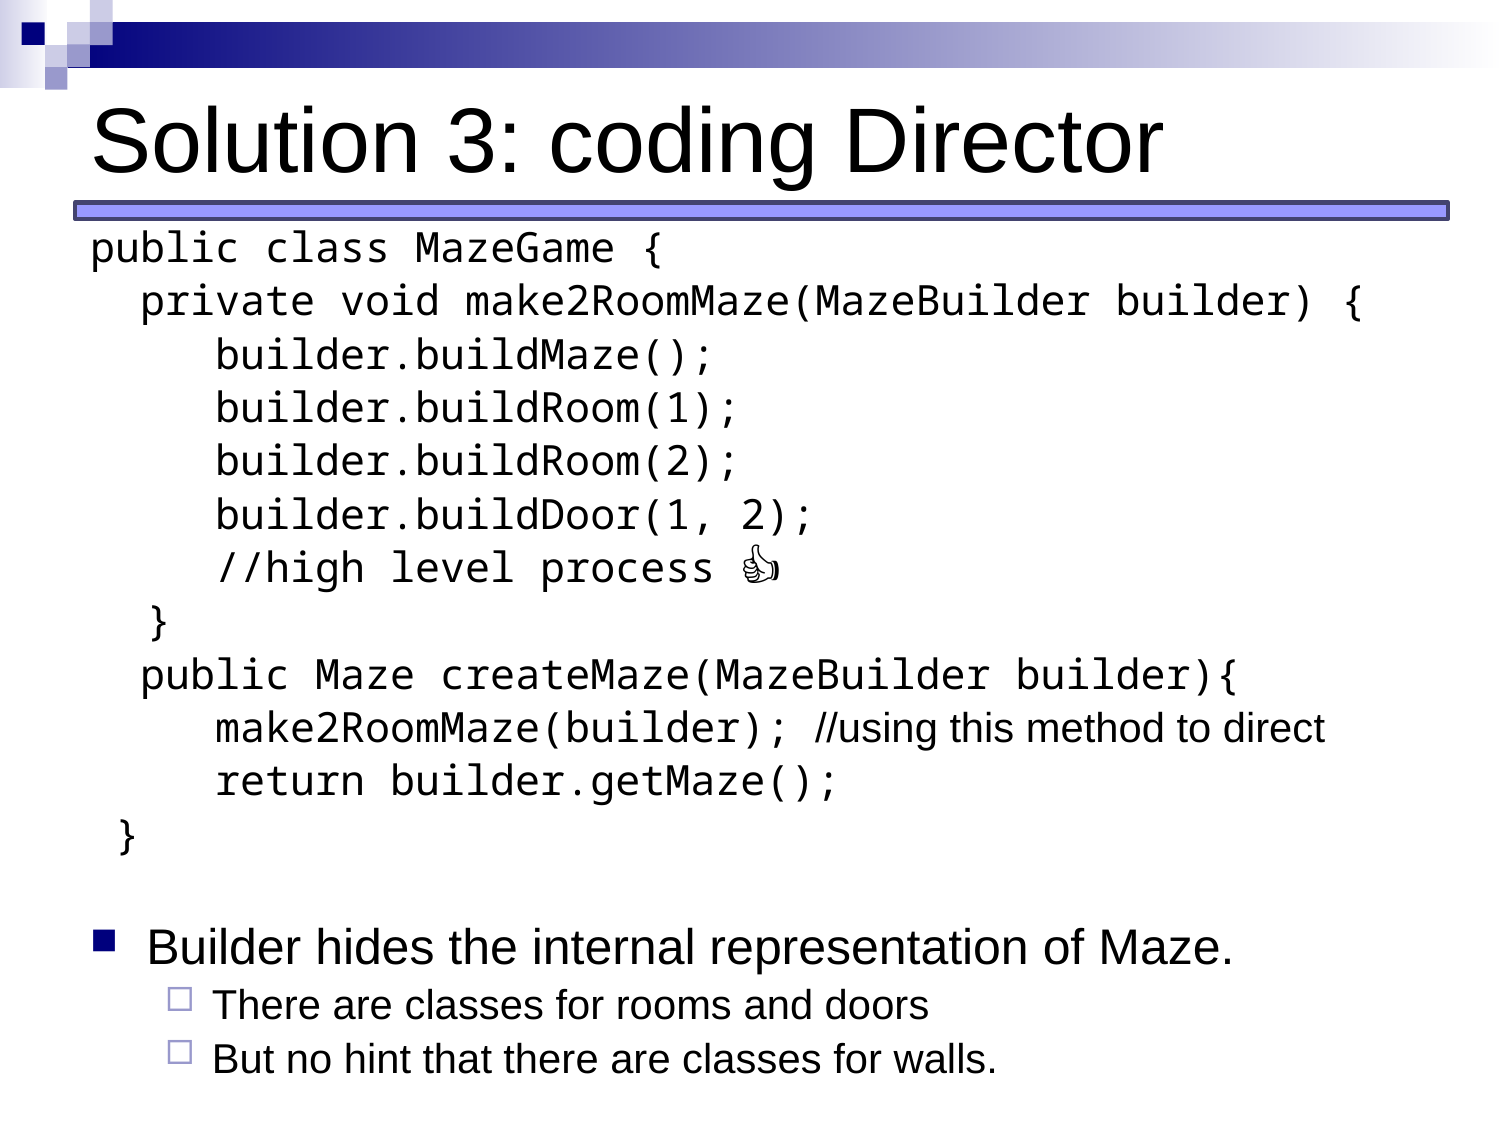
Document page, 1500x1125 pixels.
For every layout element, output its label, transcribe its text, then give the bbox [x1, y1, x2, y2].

title Solution 3: coding Director [75, 22, 1425, 219]
list public class MazeGame { private void make2RoomMaze(MazeBuilder builder) { builder.buildMaze(); builder.buildRoom(1); builder.buildRoom(2); builder.buildDoor(1, 2); //high level process 👍 } public Maze createMaze(MazeBuilder builder){ make2RoomMaze(builder); //using this method to direct return builder.getMaze(); } Builder hides the internal representation of Maze. There are classes for rooms and doors But no hint that there are classes for walls. [75, 219, 1461, 963]
